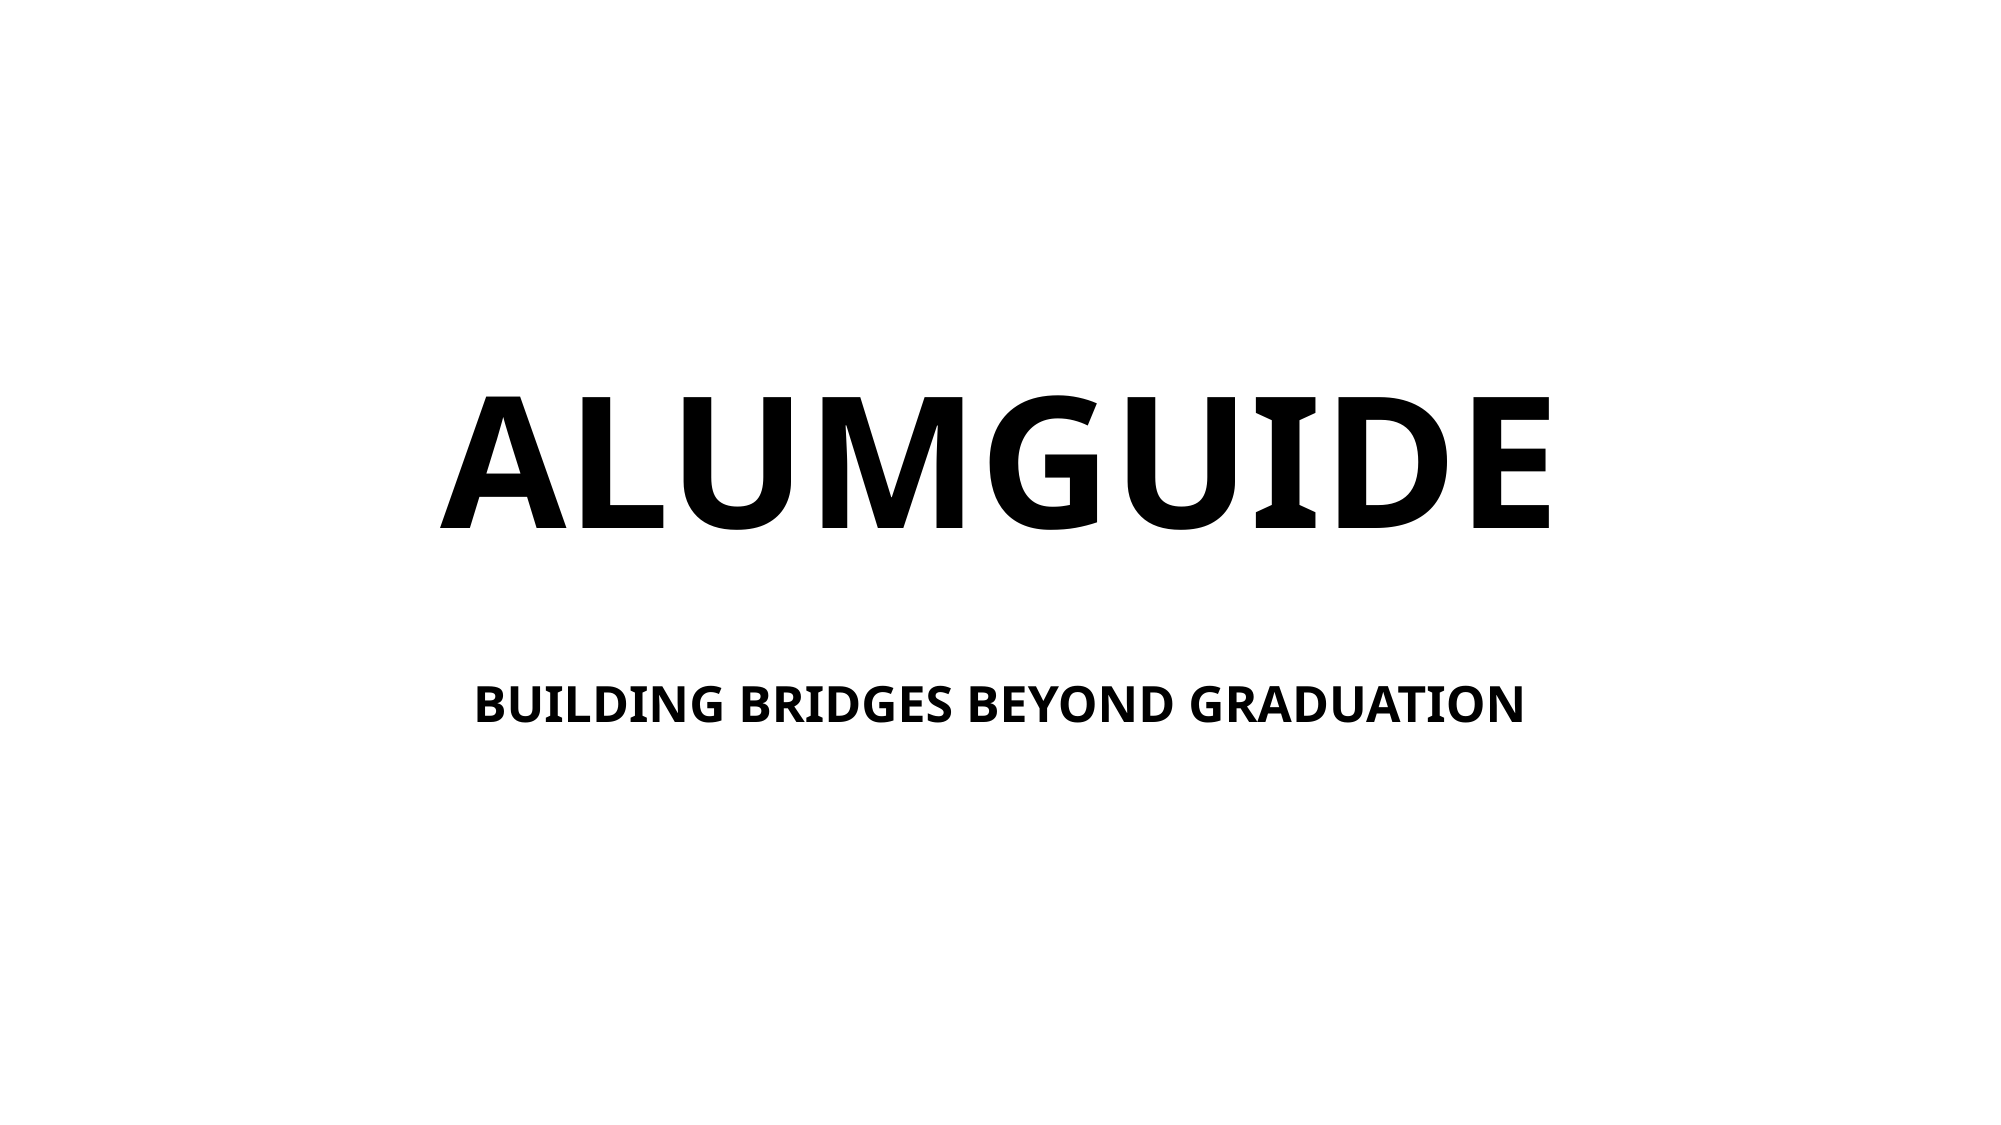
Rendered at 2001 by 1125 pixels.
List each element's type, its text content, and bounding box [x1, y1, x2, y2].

title ALUMGUIDE [249, 184, 1750, 576]
subtitle BUILDING BRIDGES BEYOND GRADUATION [249, 590, 1750, 863]
